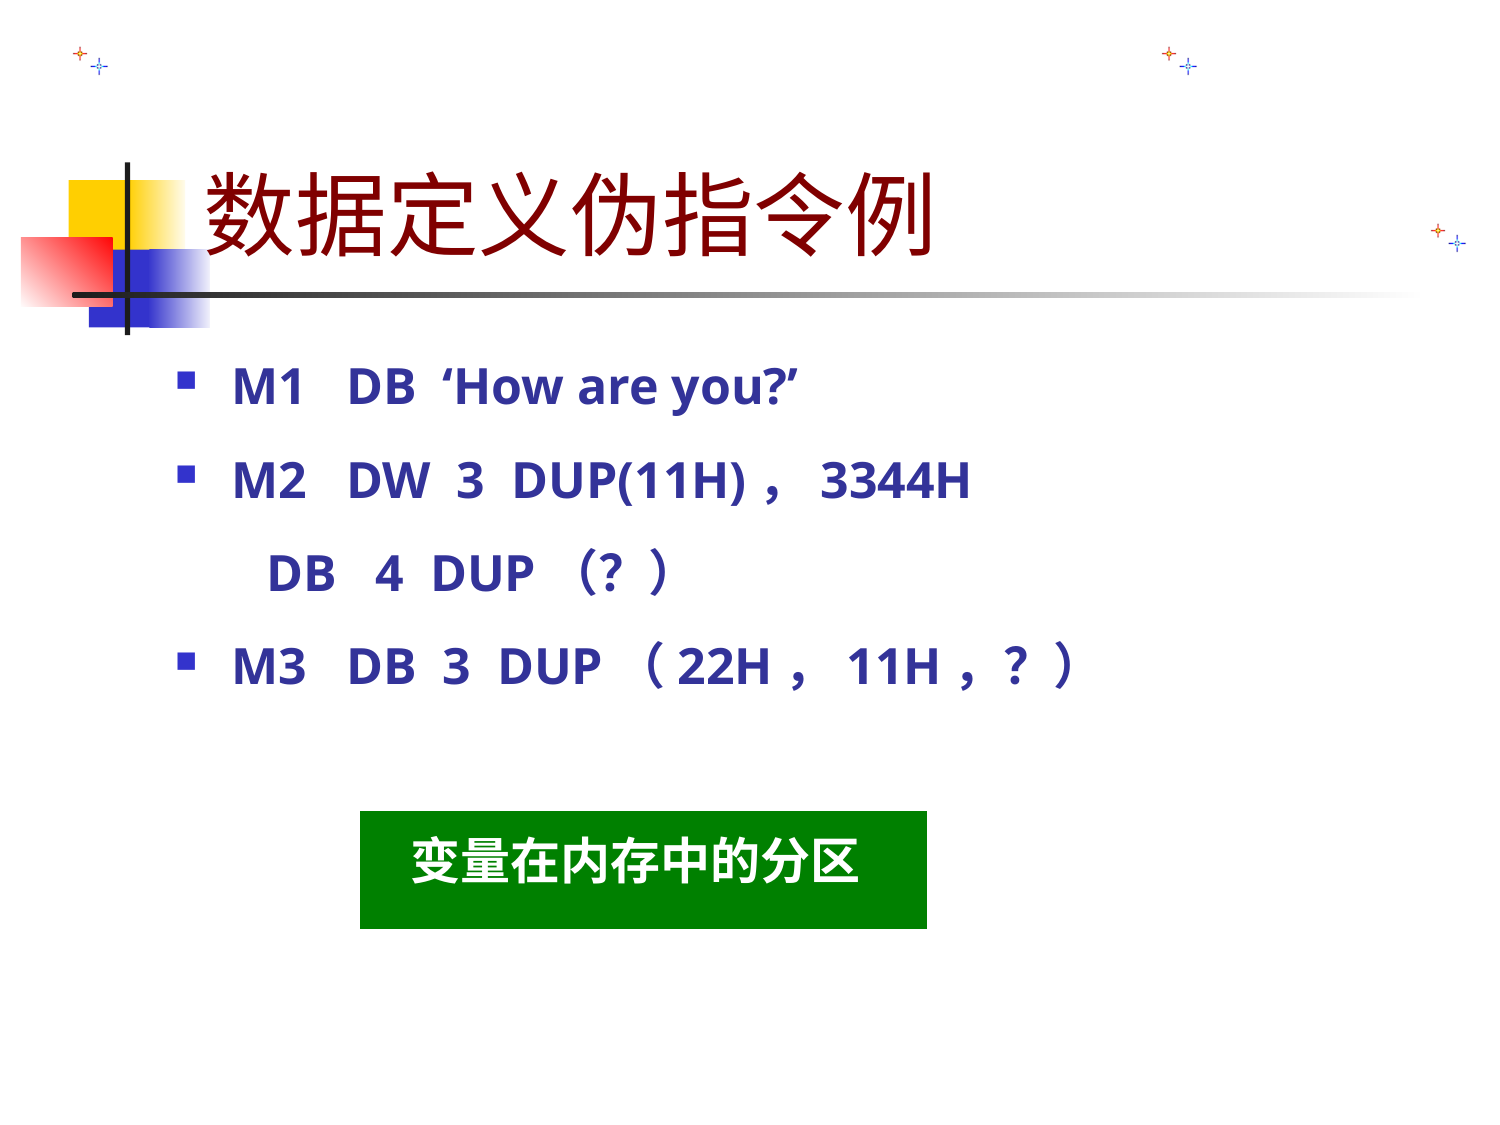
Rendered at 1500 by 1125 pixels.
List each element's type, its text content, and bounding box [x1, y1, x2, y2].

list M1 DB ‘How are you?’ M2 DW 3 DUP(11H)，3344H DB 4 DUP（？） M3 DB 3 DUP（22H，11H，？） [159, 326, 1436, 729]
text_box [359, 810, 928, 930]
picture [62, 42, 113, 93]
title 数据定义伪指令例 [188, 34, 1468, 276]
